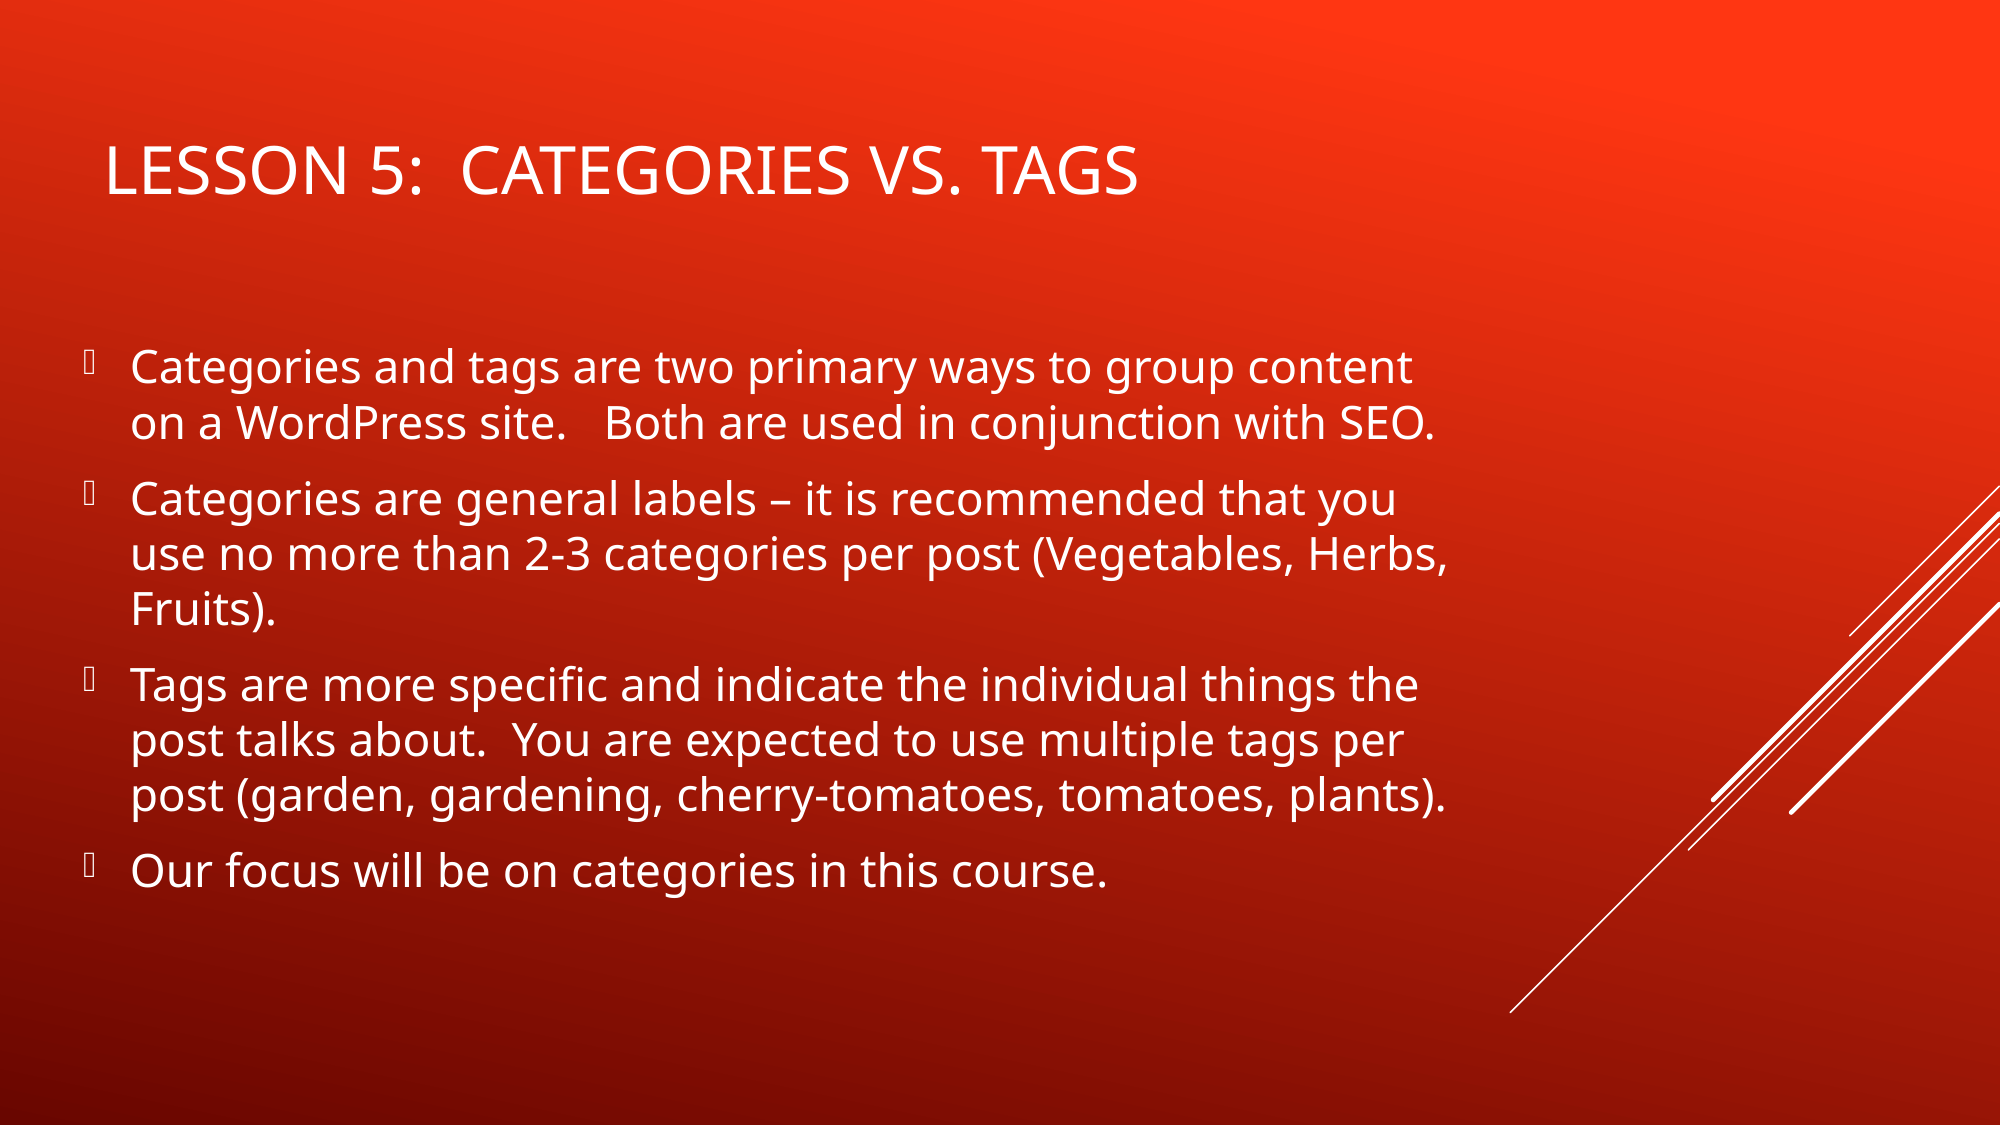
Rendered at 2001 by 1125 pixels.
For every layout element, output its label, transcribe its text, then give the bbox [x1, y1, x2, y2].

list Categories and tags are two primary ways to group content on a WordPress site. Both are used in conjunction with SEO. Categories are general labels – it is recommended that you use no more than 2-3 categories per post (Vegetables, Herbs, Fruits). Tags are more specific and indicate the individual things the post talks about. You are expected to use multiple tags per post (garden, gardening, cherry-tomatoes, tomatoes, plants). Our focus will be on categories in this course. [68, 320, 1469, 914]
text_box [0, 0, 2000, 1125]
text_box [1510, 485, 2000, 1013]
title Lesson 5: categories vs. tags [88, 44, 1972, 292]
